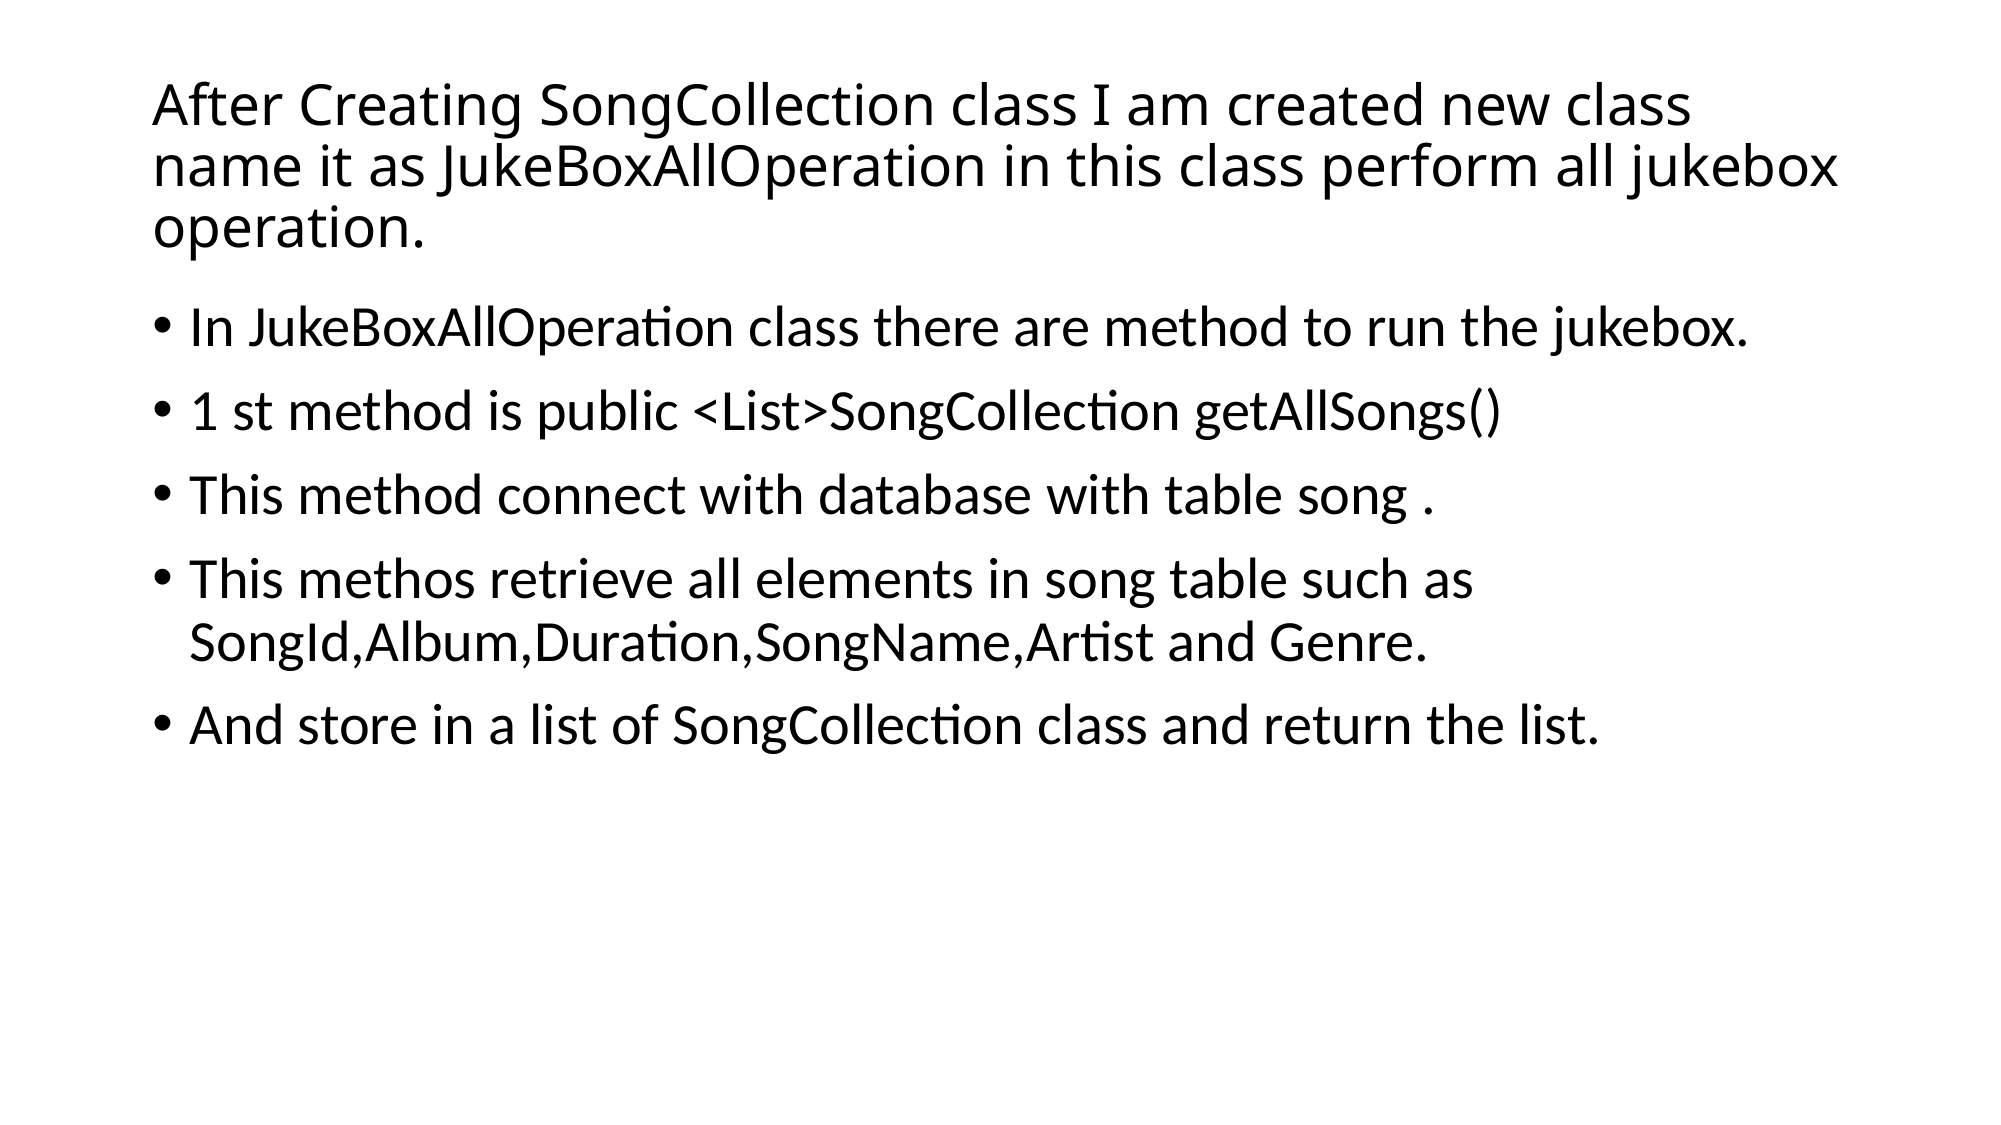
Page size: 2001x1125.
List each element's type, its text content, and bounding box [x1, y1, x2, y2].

title After Creating SongCollection class I am created new class name it as JukeBoxAllOperation in this class perform all jukebox operation. [137, 59, 1863, 278]
list In JukeBoxAllOperation class there are method to run the jukebox. 1 st method is public <List>SongCollection getAllSongs() This method connect with database with table song . This methos retrieve all elements in song table such as SongId,Album,Duration,SongName,Artist and Genre. And store in a list of SongCollection class and return the list. [137, 289, 1863, 939]
